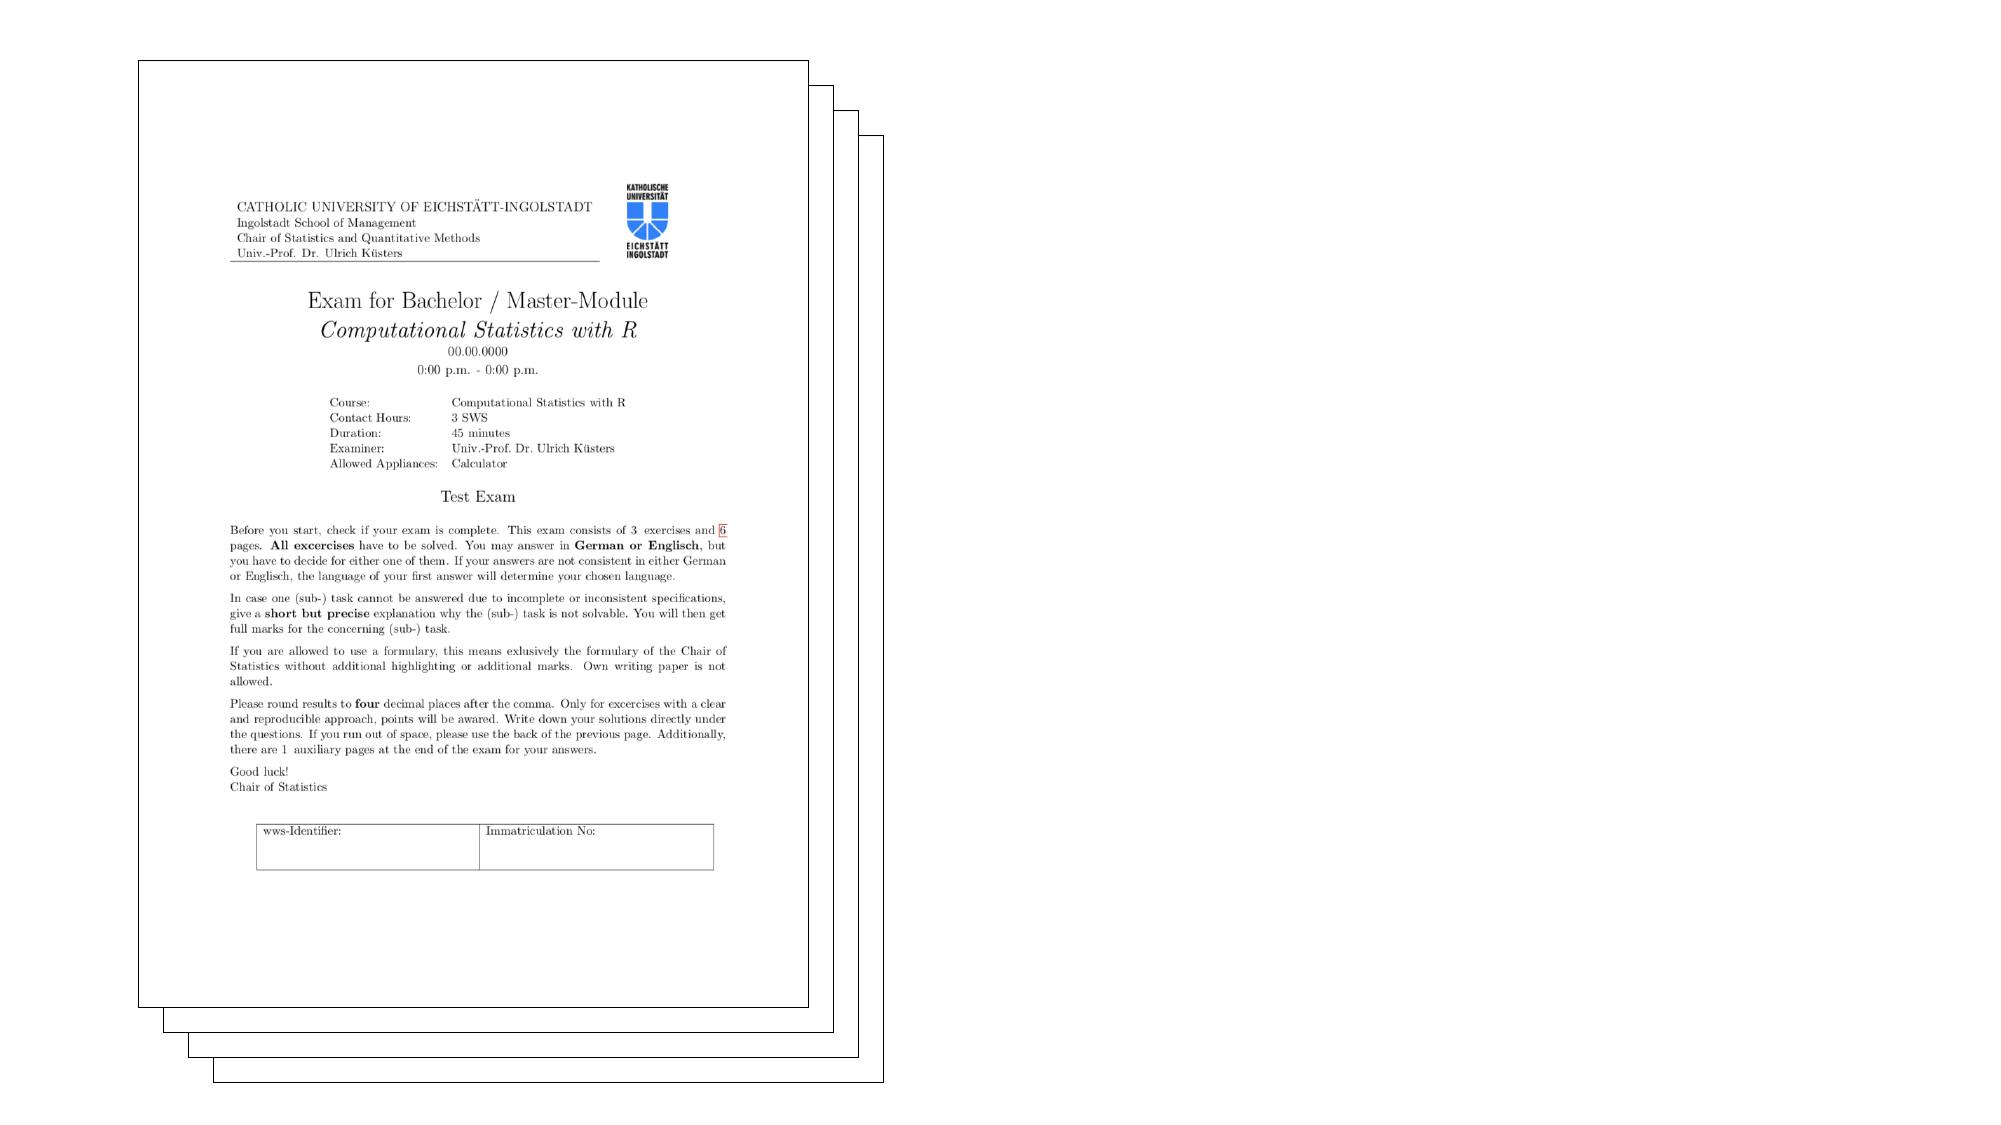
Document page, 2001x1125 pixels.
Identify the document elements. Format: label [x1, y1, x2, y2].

picture [138, 60, 884, 1083]
